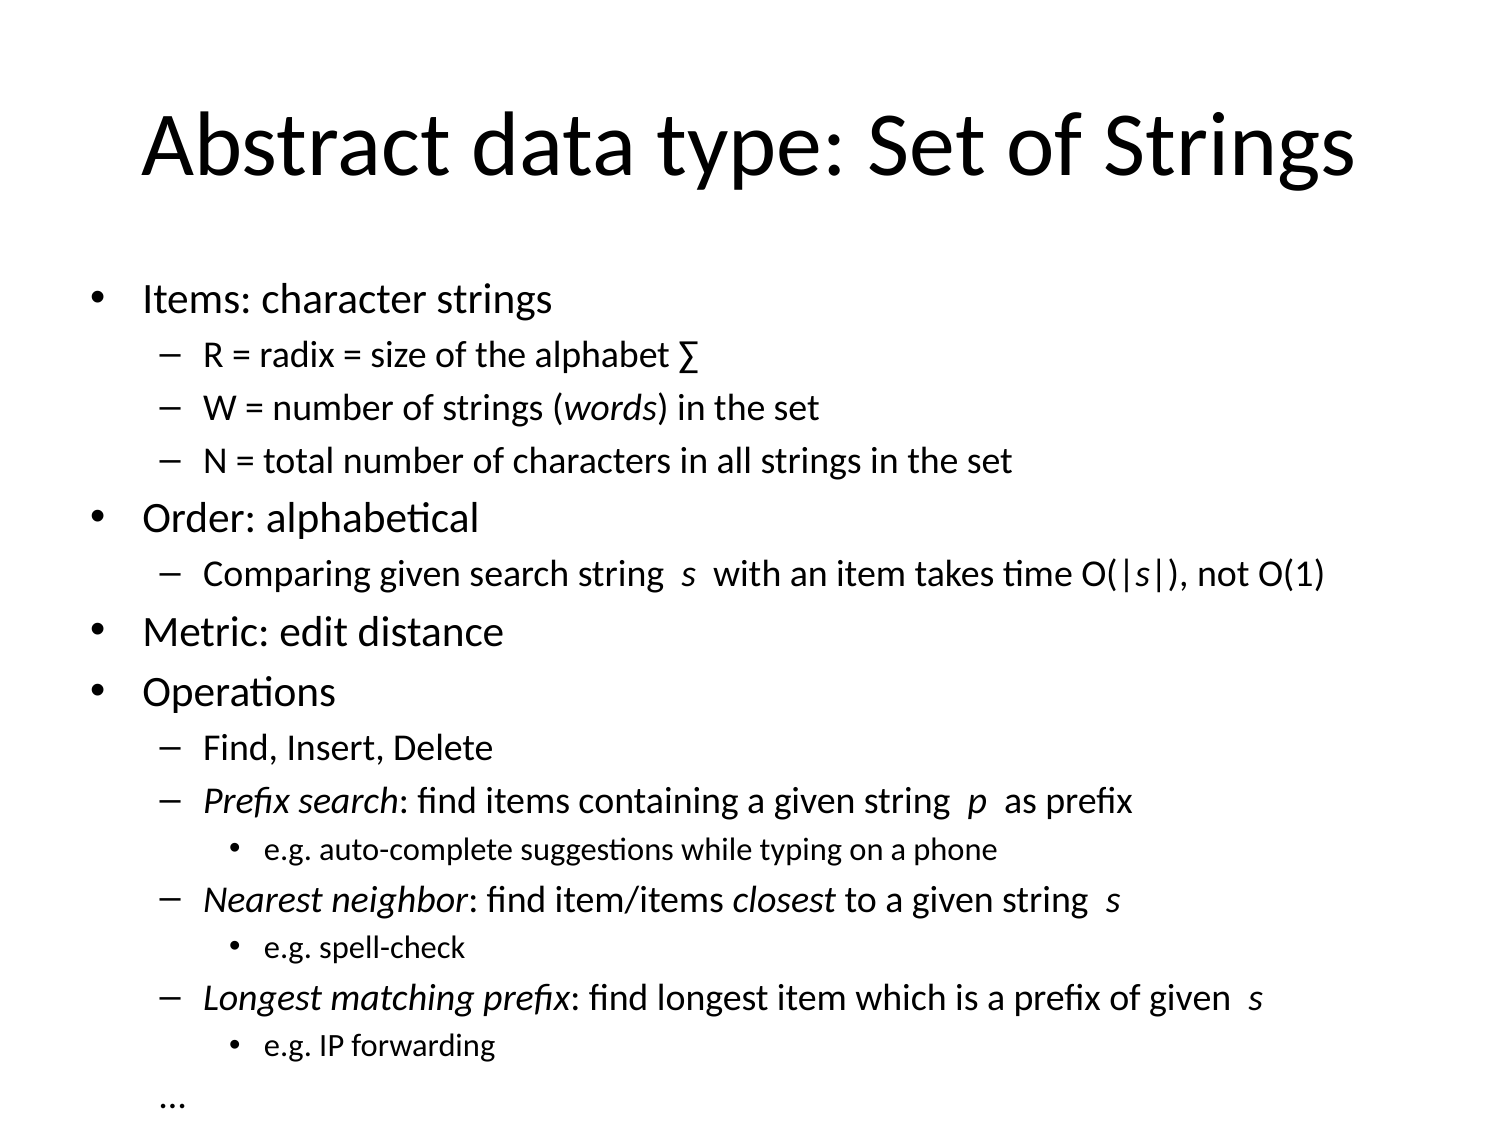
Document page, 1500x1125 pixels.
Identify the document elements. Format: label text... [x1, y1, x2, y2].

title Abstract data type: Set of Strings [75, 45, 1425, 233]
list Items: character strings R = radix = size of the alphabet ∑ W = number of strings (words) in the set N = total number of characters in all strings in the set Order: alphabetical Comparing given search string s with an item takes time O(|s|), not O(1) Metric: edit distance Operations Find, Insert, Delete Prefix search: find items containing a given string p as prefix e.g. auto-complete suggestions while typing on a phone Nearest neighbor: find item/items closest to a given string s e.g. spell-check Longest matching prefix: find longest item which is a prefix of given s e.g. IP forwarding … [75, 262, 1500, 1125]
